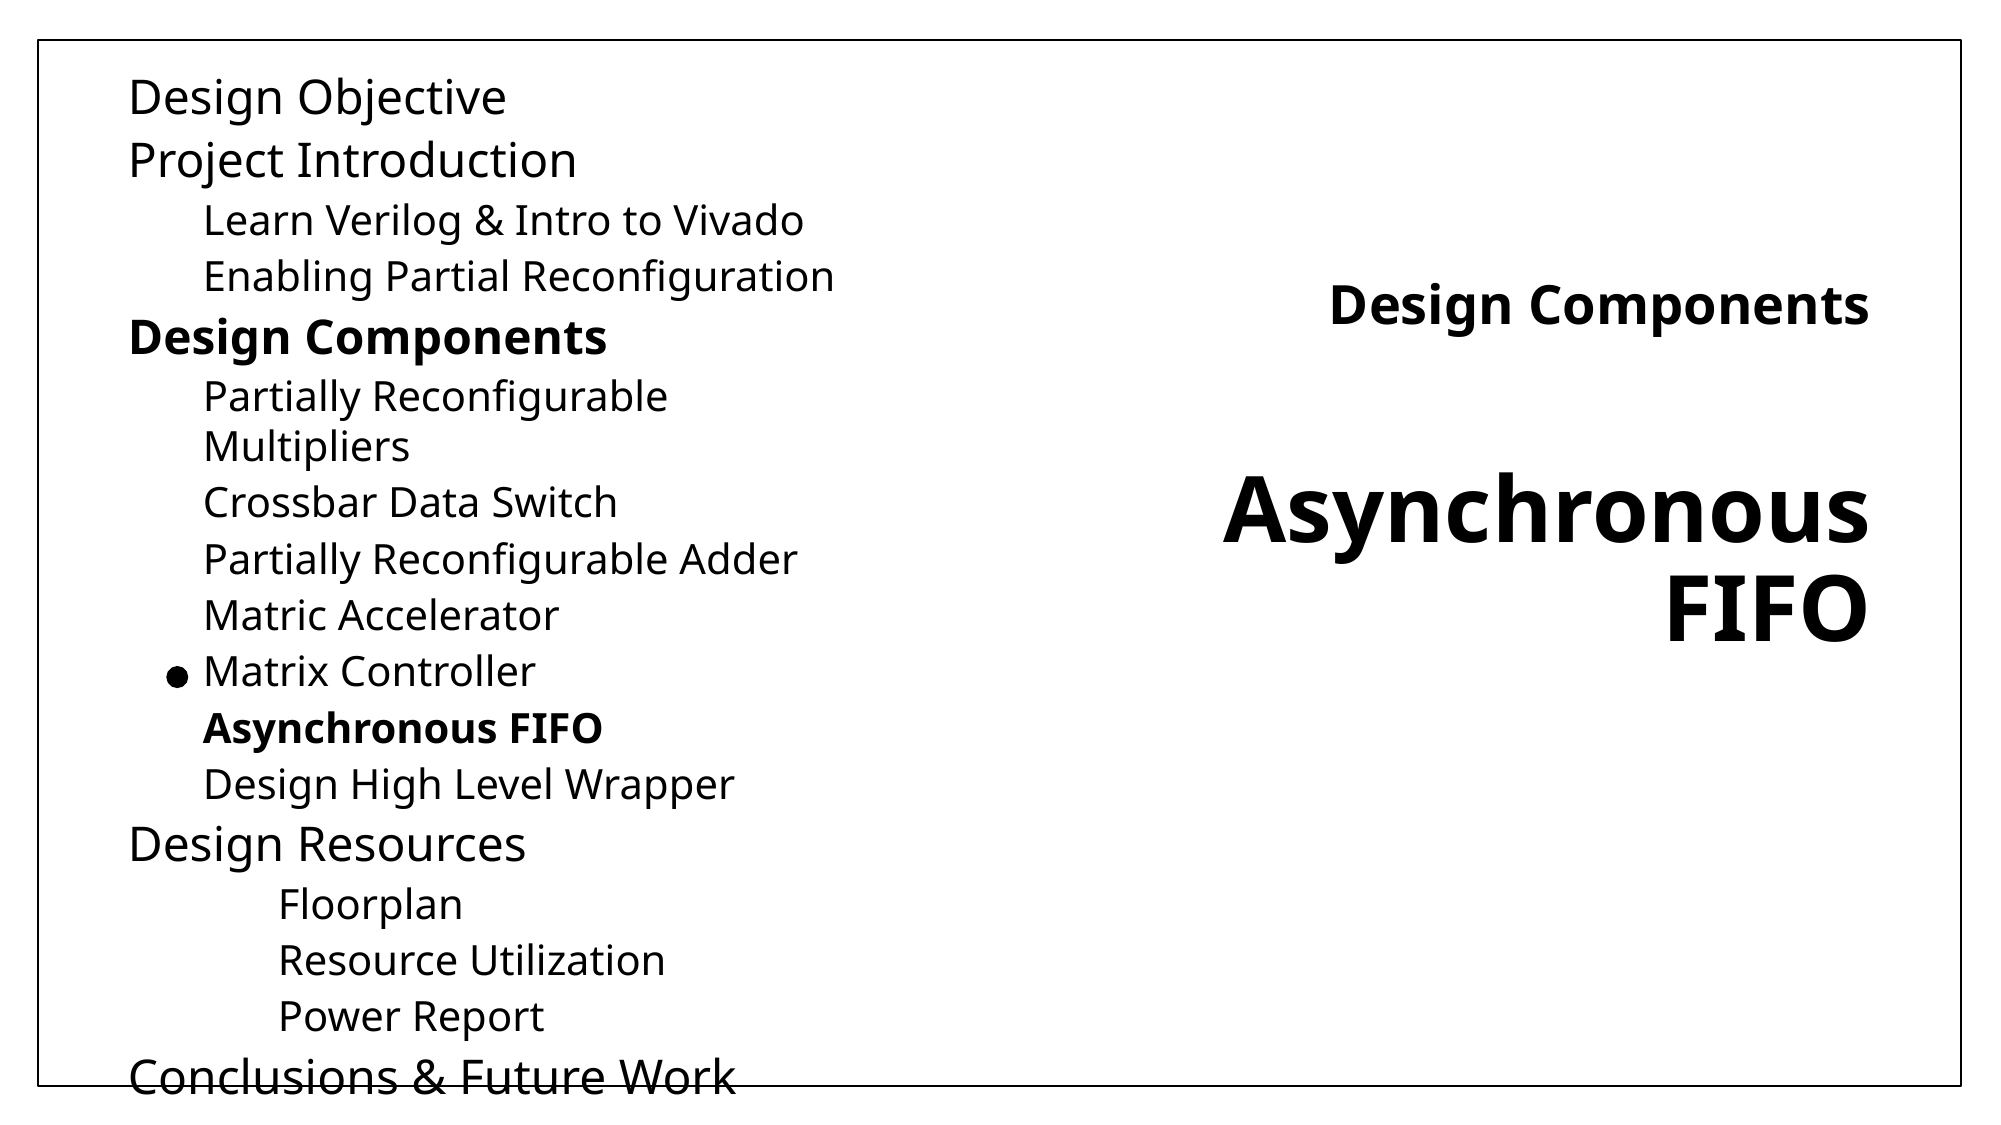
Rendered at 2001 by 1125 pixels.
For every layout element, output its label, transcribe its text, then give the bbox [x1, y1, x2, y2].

title Asynchronous FIFO [1102, 451, 1887, 674]
text_box Design Objective Project Introduction Learn Verilog & Intro to Vivado Enabling Partial Reconfiguration Design Components Partially Reconfigurable Multipliers Crossbar Data Switch Partially Reconfigurable Adder Matric Accelerator Matrix Controller Asynchronous FIFO Design High Level Wrapper Design Resources Floorplan Resource Utilization Power Report Conclusions & Future Work [113, 58, 886, 1112]
text_box [183, 667, 189, 687]
text_box Design Components [1288, 257, 1887, 344]
text_box [166, 667, 172, 687]
